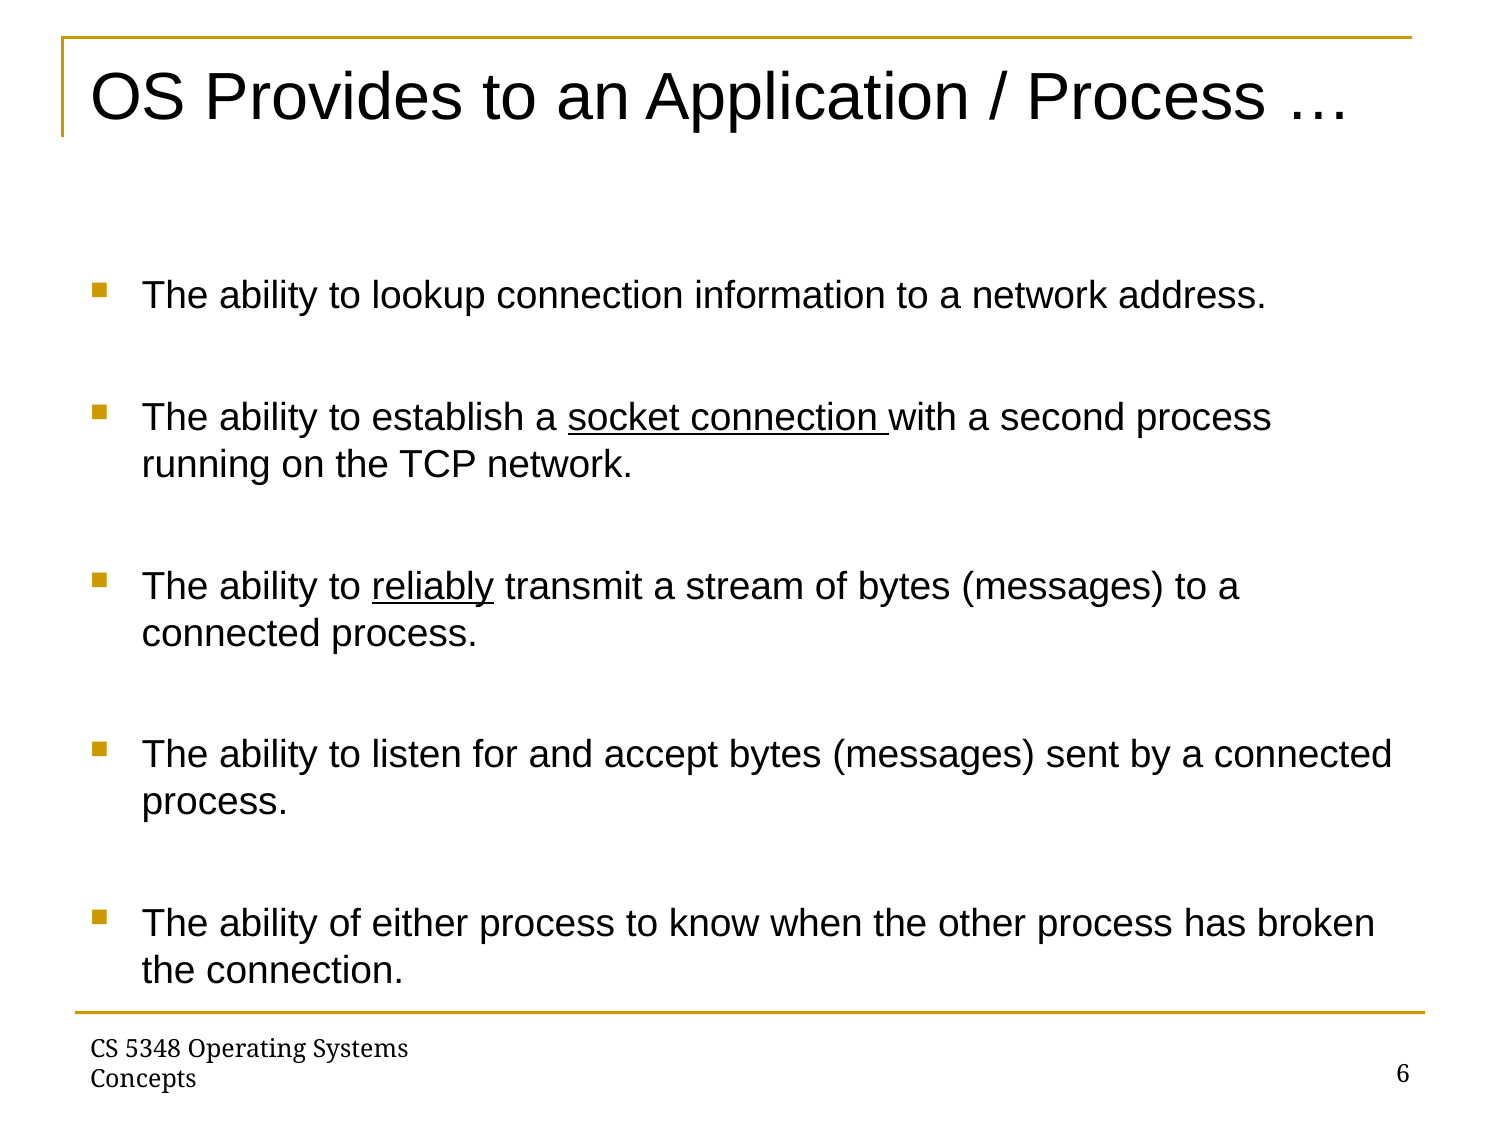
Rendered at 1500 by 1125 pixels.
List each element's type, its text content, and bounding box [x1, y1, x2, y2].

slide_number 6 [1074, 1024, 1425, 1100]
title OS Provides to an Application / Process … [75, 45, 1500, 233]
list The ability to lookup connection information to a network address. The ability to establish a socket connection with a second process running on the TCP network. The ability to reliably transmit a stream of bytes (messages) to a connected process. The ability to listen for and accept bytes (messages) sent by a connected process. The ability of either process to know when the other process has broken the connection. [75, 262, 1425, 1006]
slide_number CS 5348 Operating Systems Concepts [75, 1025, 475, 1100]
